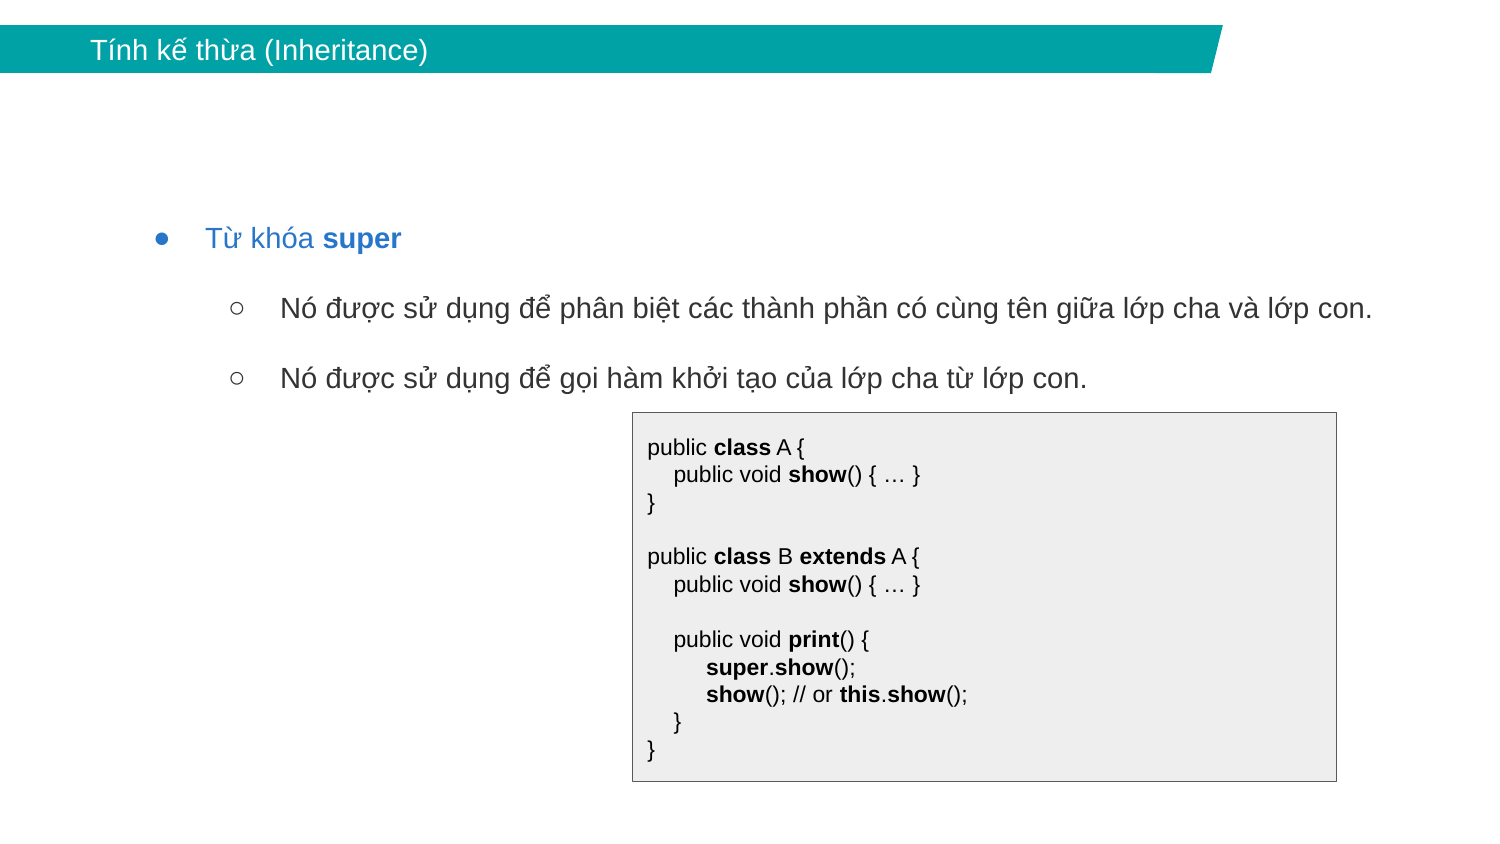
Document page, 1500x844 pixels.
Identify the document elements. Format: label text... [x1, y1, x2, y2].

text_box Tính kế thừa (Inheritance) [0, 25, 1167, 73]
text_box public class A { public void show() { … } } public class B extends A { public void show() { … } public void print() { super.show(); show(); // or this.show(); } } [632, 412, 1337, 782]
text_box [1155, 25, 1223, 74]
text_box Từ khóa super Nó được sử dụng để phân biệt các thành phần có cùng tên giữa lớp cha và lớp con. Nó được sử dụng để gọi hàm khởi tạo của lớp cha từ lớp con. [115, 169, 1427, 511]
